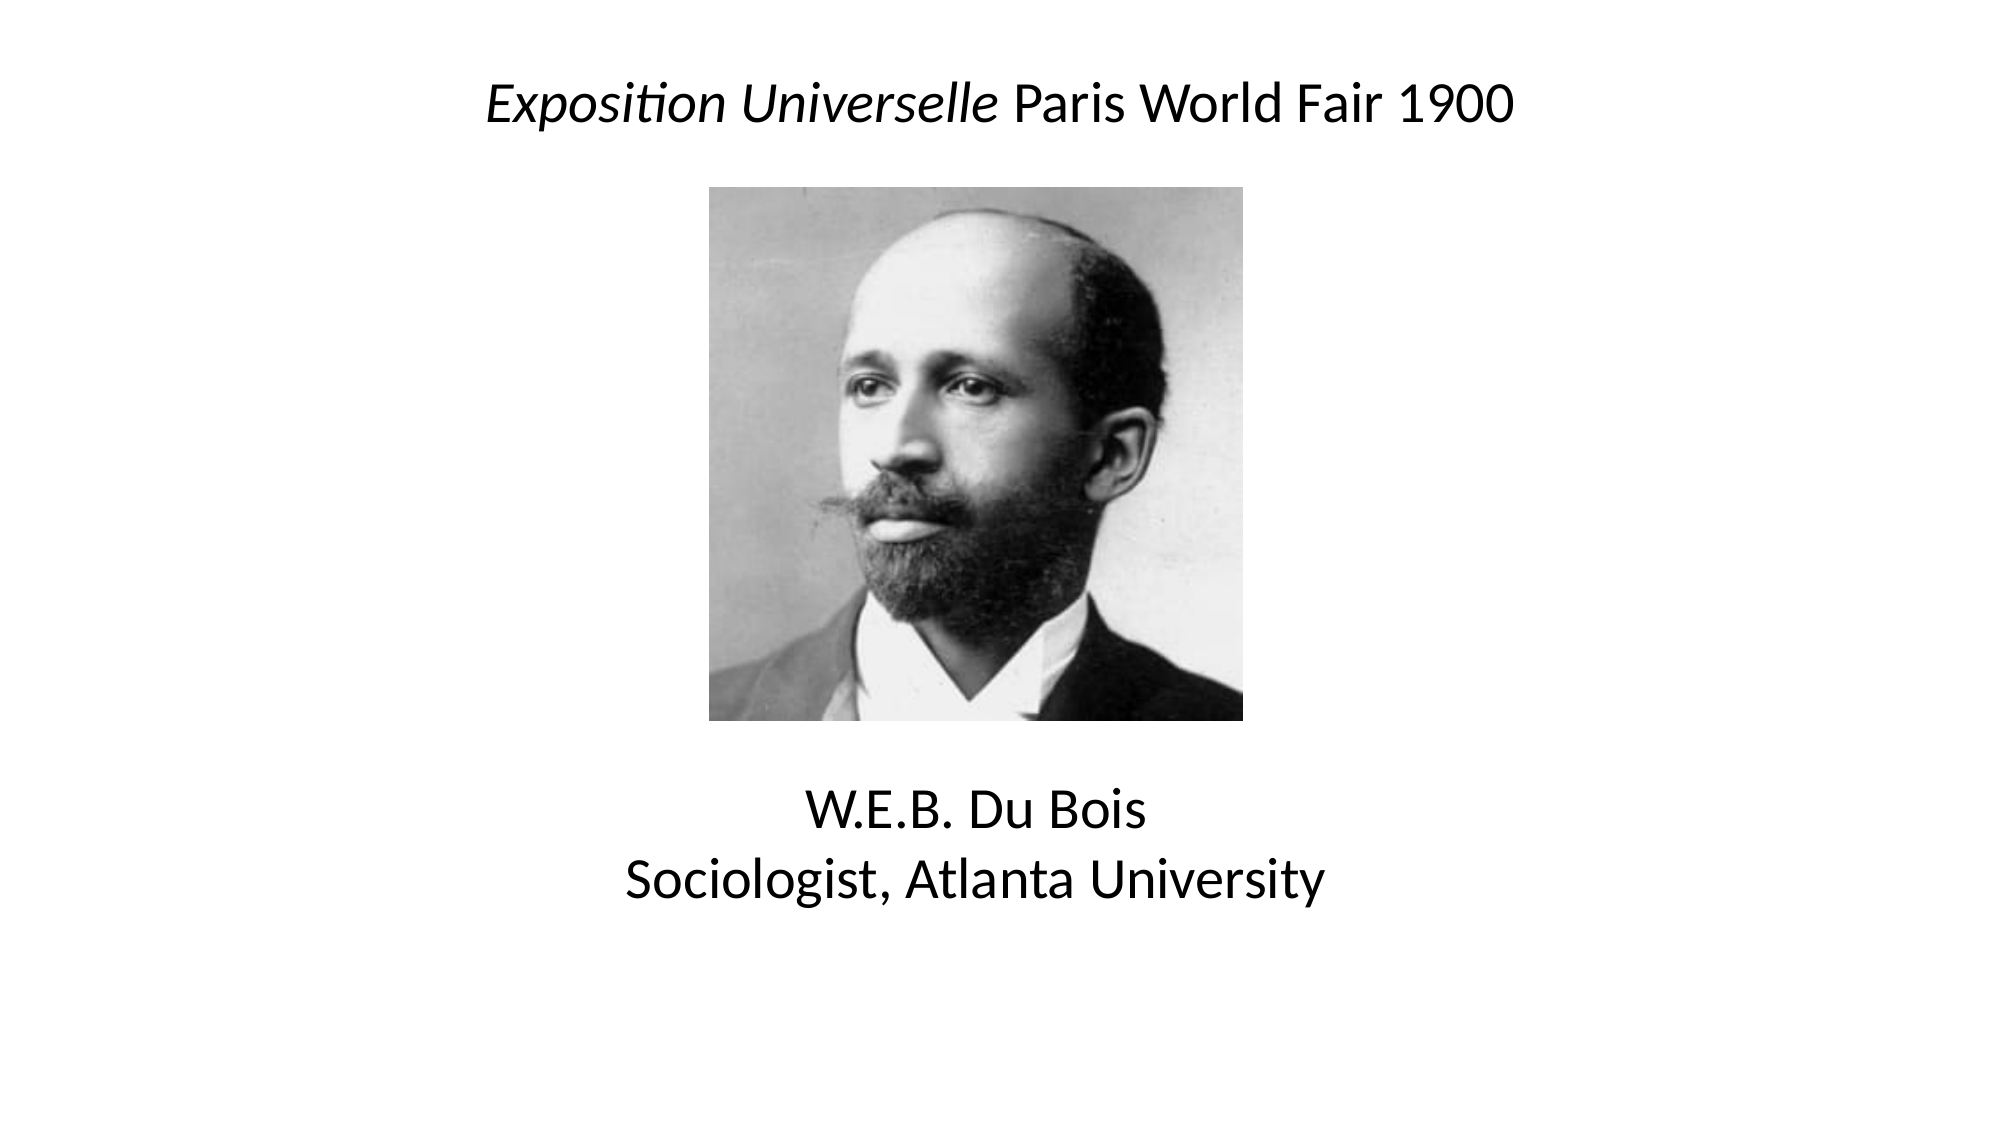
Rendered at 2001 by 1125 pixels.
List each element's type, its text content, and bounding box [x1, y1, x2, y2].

text_box W.E.B. Du Bois Sociologist, Atlanta University [610, 762, 1341, 918]
picture [709, 187, 1243, 721]
text_box Exposition Universelle Paris World Fair 1900 [470, 57, 1530, 142]
